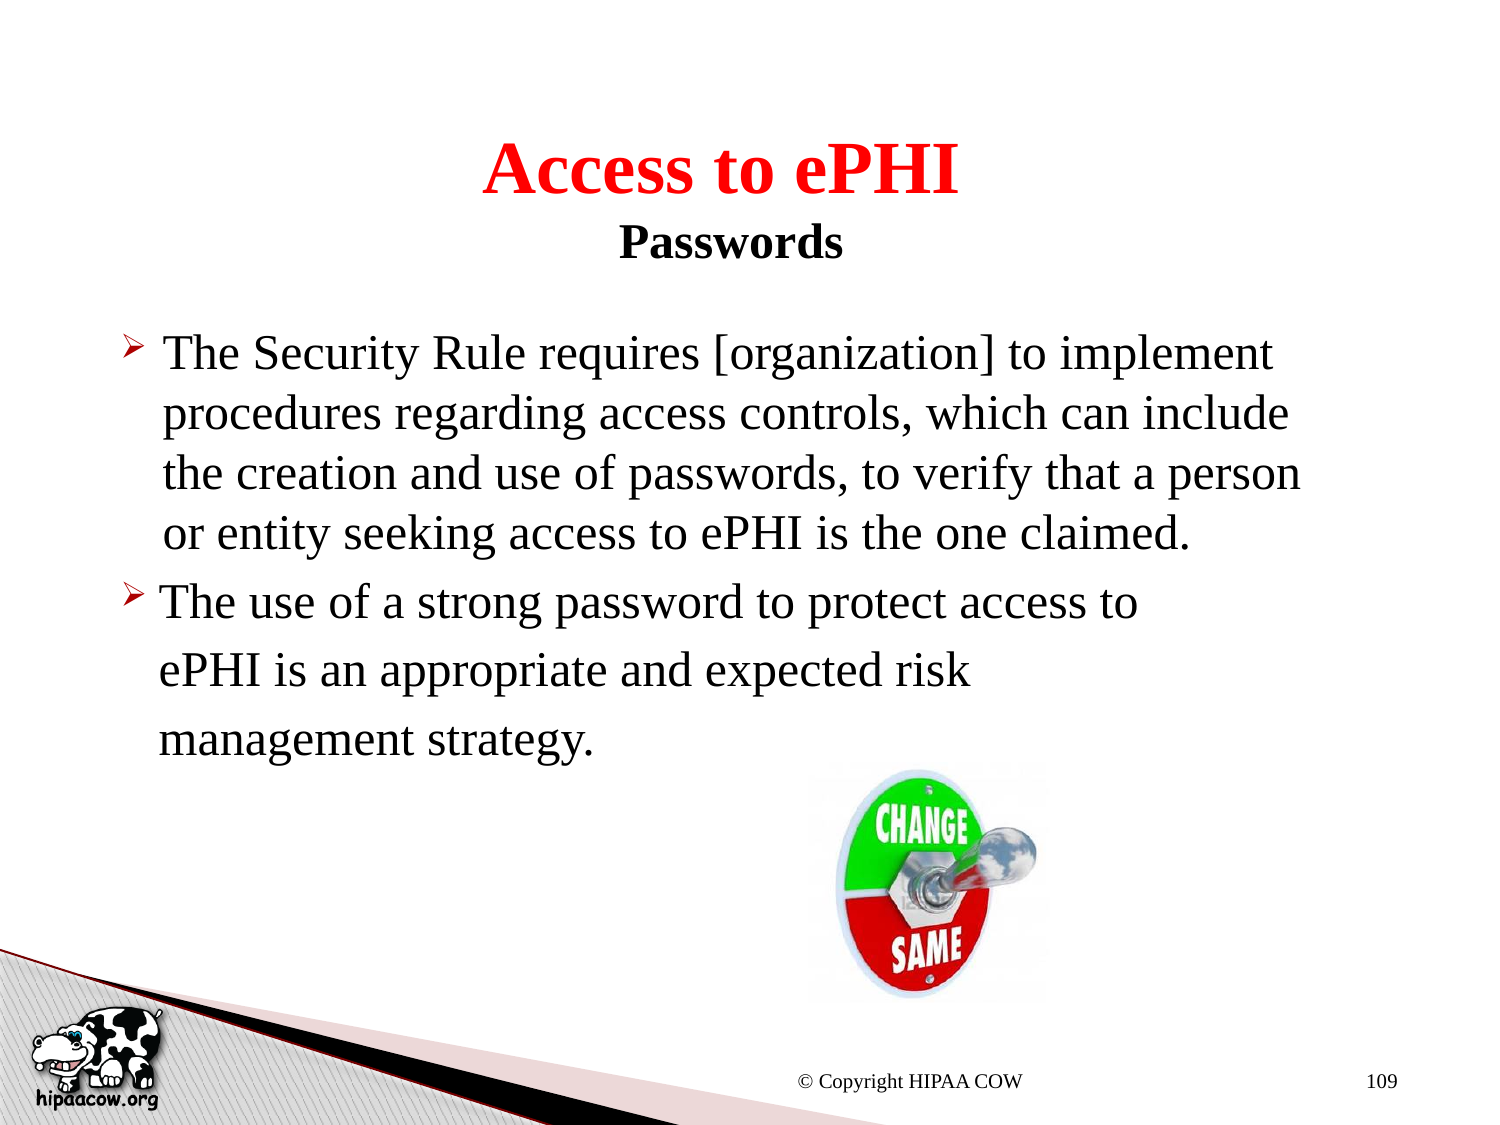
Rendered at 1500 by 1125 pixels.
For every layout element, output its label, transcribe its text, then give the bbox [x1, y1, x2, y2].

list The Security Rule requires [organization] to implement procedures regarding access controls, which can include the creation and use of passwords, to verify that a person or entity seeking access to ePHI is the one claimed. The use of a strong password to protect access to ePHI is an appropriate and expected risk management strategy. [87, 312, 1338, 788]
picture [24, 999, 175, 1111]
picture [808, 762, 1051, 1003]
title Access to ePHI Passwords [262, 87, 1200, 300]
slide_number 109 [1100, 1025, 1413, 1100]
footer © Copyright HIPAA COW [562, 1025, 1038, 1100]
